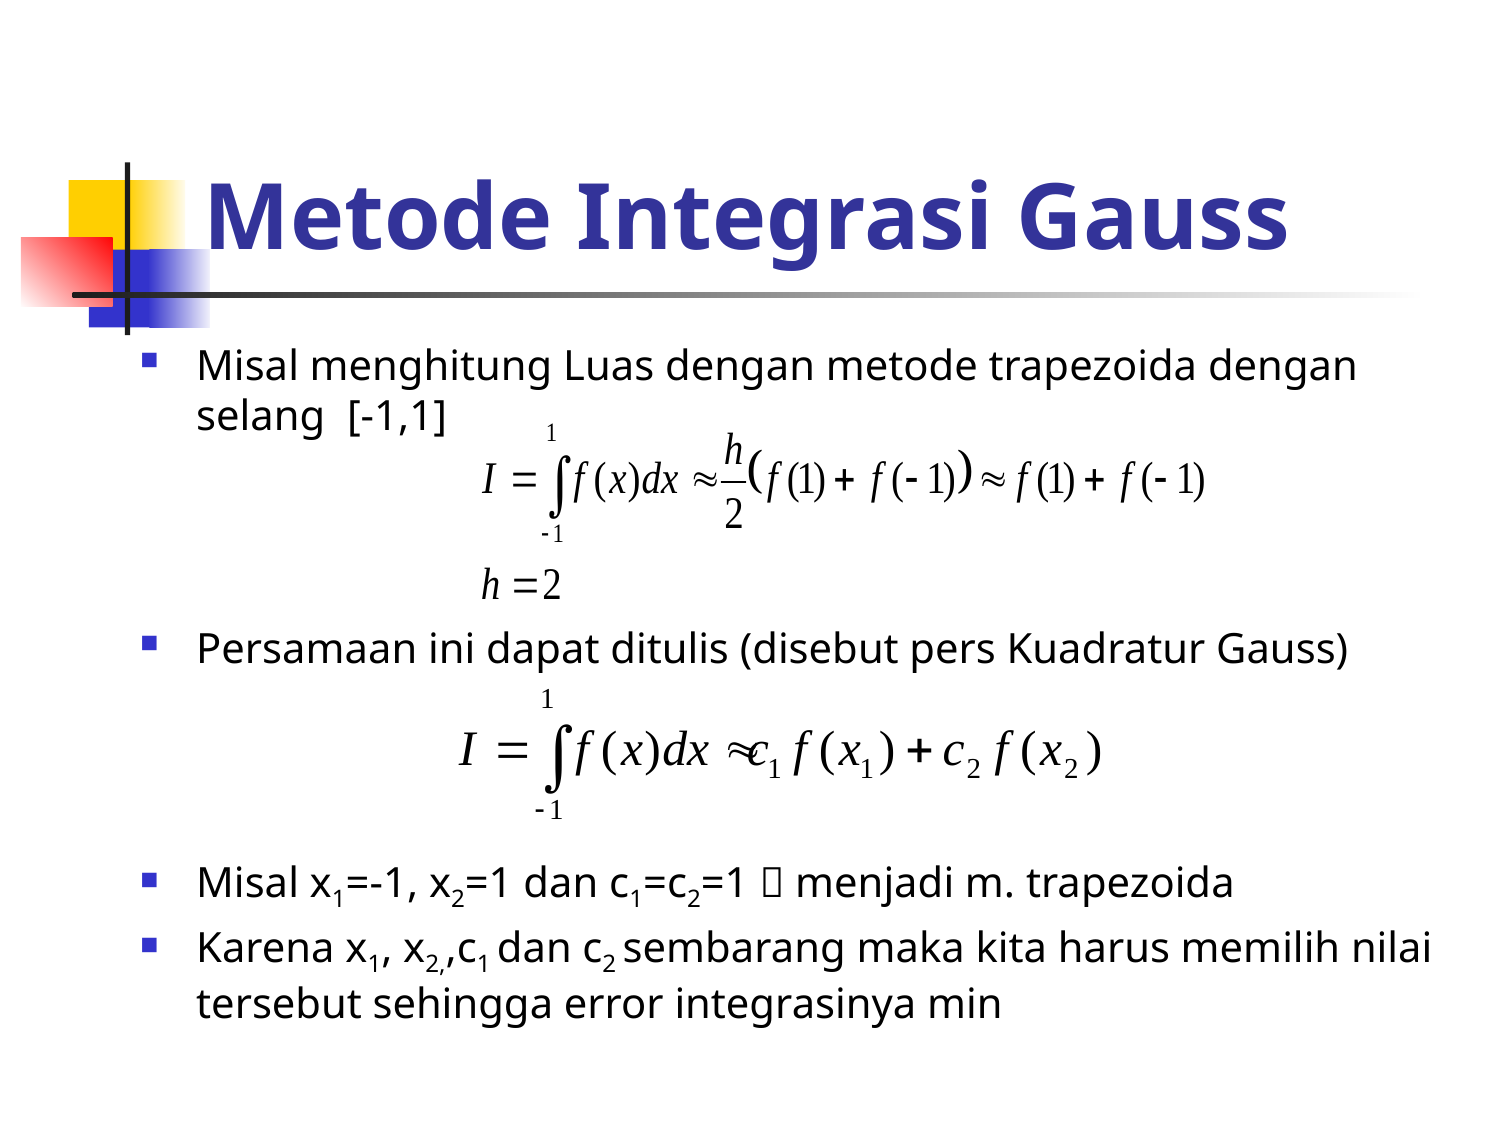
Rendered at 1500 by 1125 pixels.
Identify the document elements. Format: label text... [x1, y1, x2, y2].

title Metode Integrasi Gauss [188, 35, 1468, 275]
list Misal menghitung Luas dengan metode trapezoida dengan selang [-1,1] Persamaan ini dapat ditulis (disebut pers Kuadratur Gauss) Misal x1=-1, x2=1 dan c1=c2=1  menjadi m. trapezoida Karena x1, x2,,c1 dan c2 sembarang maka kita harus memilih nilai tersebut sehingga error integrasinya min [125, 331, 1469, 1125]
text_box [474, 412, 1213, 610]
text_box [449, 674, 1113, 828]
